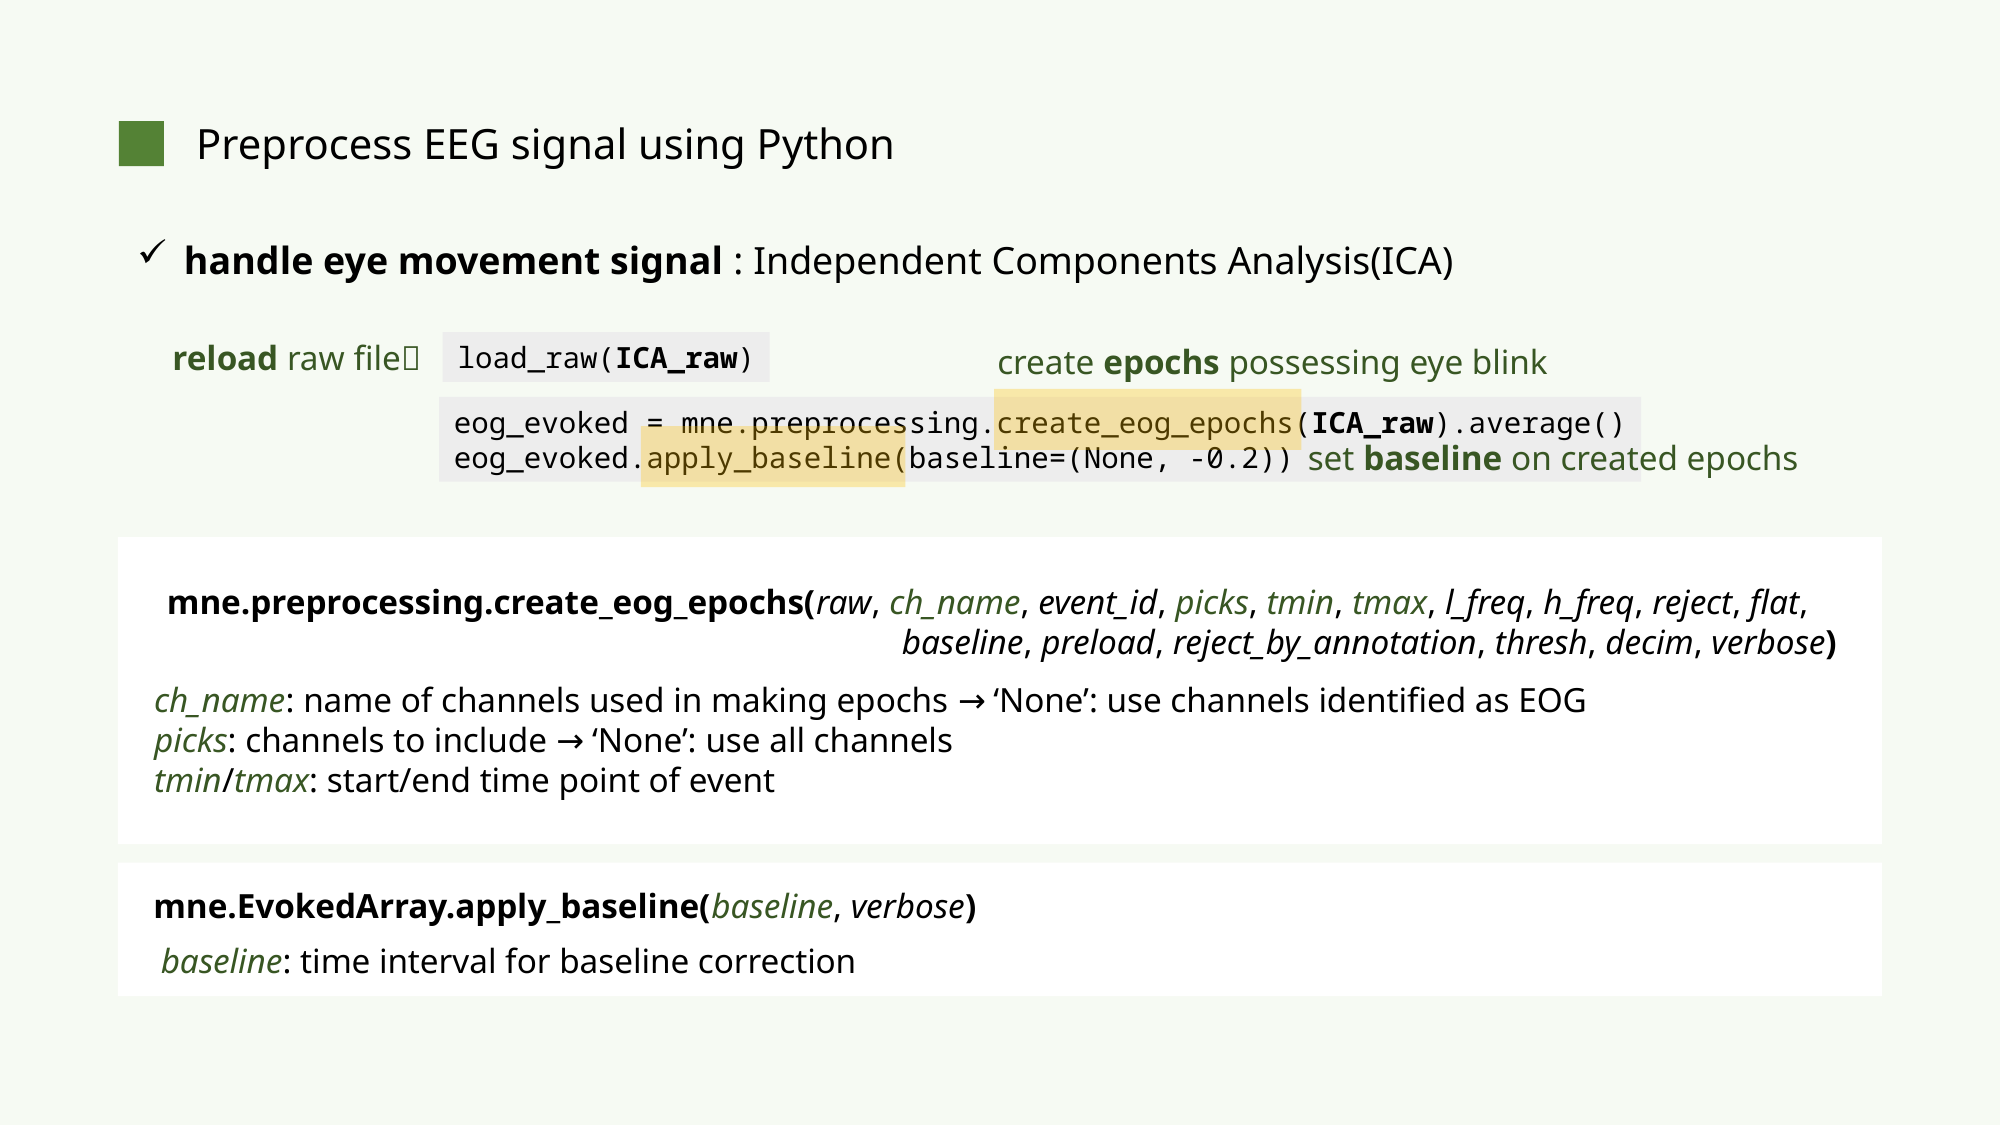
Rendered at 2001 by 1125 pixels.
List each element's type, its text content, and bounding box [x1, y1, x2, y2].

text_box mne.EvokedArray.apply_baseline(baseline, verbose) [138, 877, 991, 933]
text_box [993, 389, 1302, 451]
text_box baseline: time interval for baseline correction [145, 933, 872, 988]
text_box Preprocess EEG signal using Python [159, 110, 910, 176]
text_box handle eye movement signal : Independent Components Analysis(ICA) [122, 229, 1469, 290]
text_box create epochs possessing eye blink [982, 334, 1564, 389]
text_box ch_name: name of channels used in making epochs → ‘None’: use channels identified as EOG picks: channels to include → ‘None’: use all channels tmin/tmax: start/end time point of event [139, 671, 1604, 806]
text_box set baseline on created epochs [1293, 429, 1814, 485]
text_box mne.preprocessing.create_eog_epochs(raw, ch_name, event_id, picks, tmin, tmax, l_freq, h_freq, reject, flat, baseline, preload, reject_by_annotation, thresh, decim, verbose) [152, 573, 1852, 669]
text_box reload raw file🌟 [157, 329, 436, 385]
text_box [640, 425, 906, 488]
text_box eog_evoked = mne.preprocessing.create_eog_epochs(ICA_raw).average() eog_evoked.apply_baseline(baseline=(None, -0.2)) [1302, 396, 1642, 429]
text_box [117, 862, 1883, 997]
text_box load_raw(ICA_raw) [442, 332, 770, 382]
text_box [117, 536, 1883, 845]
text_box eog_evoked = mne.preprocessing.create_eog_epochs(ICA_raw).average() eog_evoked.apply_baseline(baseline=(None, -0.2)) [439, 396, 1293, 482]
text_box [118, 120, 165, 167]
